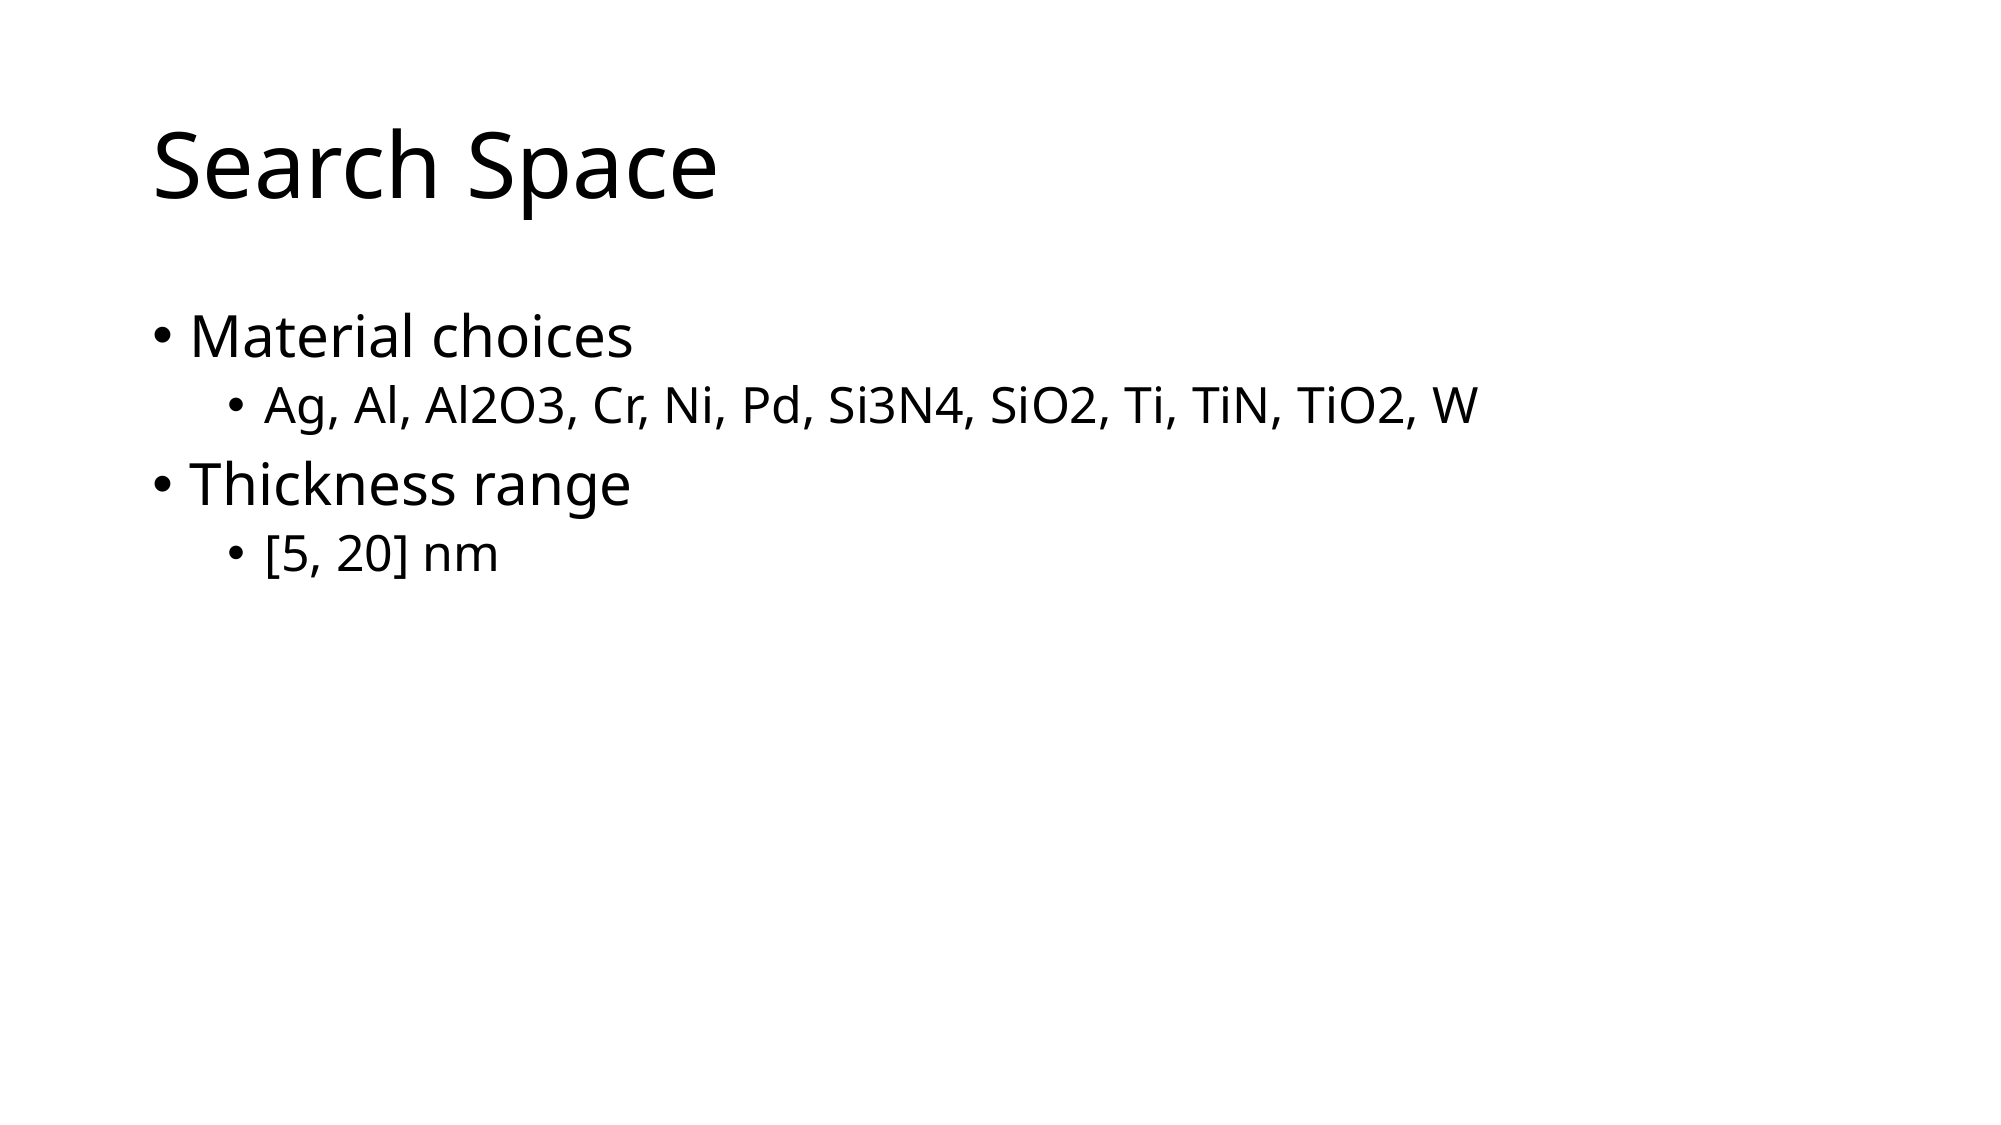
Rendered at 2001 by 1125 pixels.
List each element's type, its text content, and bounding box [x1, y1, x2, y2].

title Search Space [137, 59, 1863, 278]
list Material choices Ag, Al, Al2O3, Cr, Ni, Pd, Si3N4, SiO2, Ti, TiN, TiO2, W Thickness range [5, 20] nm [137, 299, 1863, 1014]
